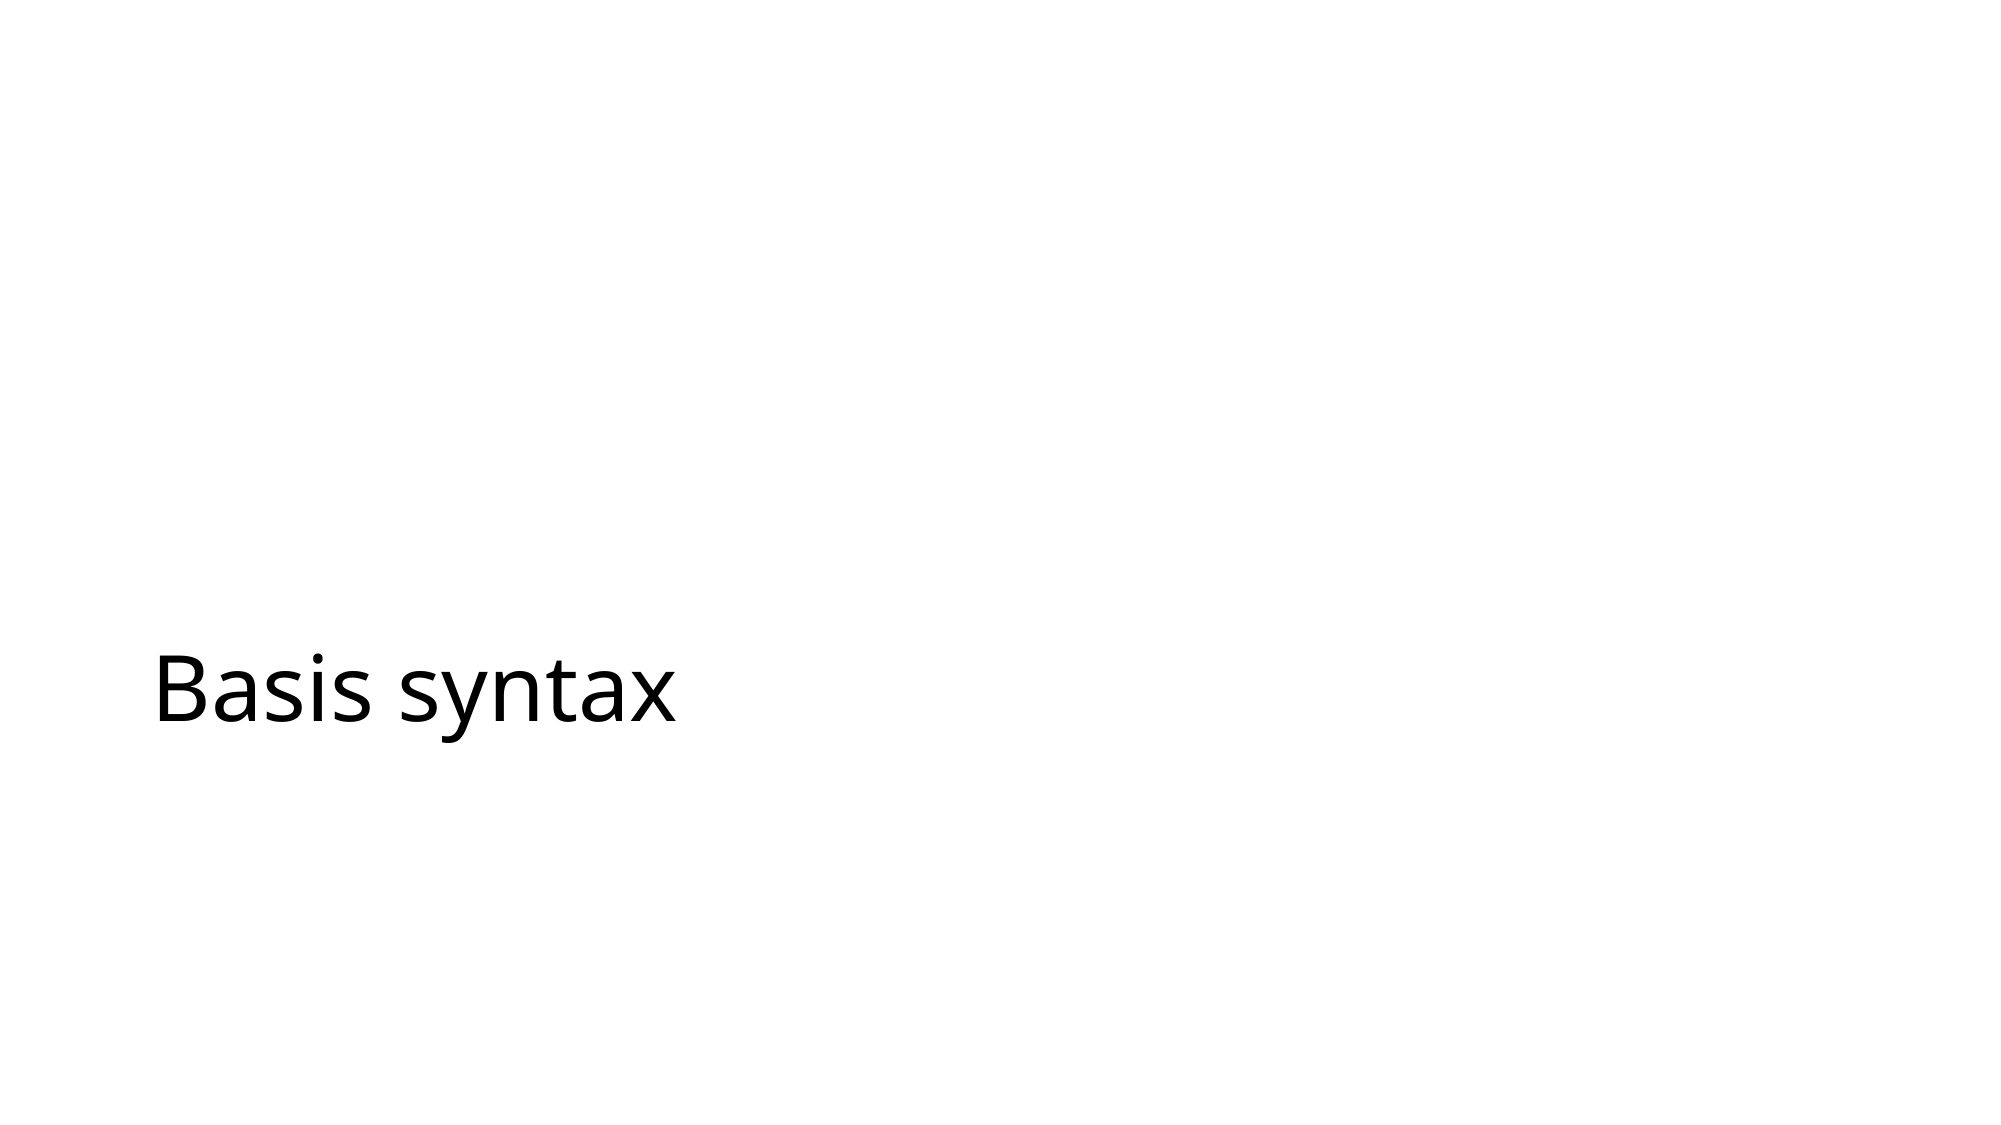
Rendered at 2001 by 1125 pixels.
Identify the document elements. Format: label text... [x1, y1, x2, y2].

title Basis syntax [136, 280, 1862, 749]
